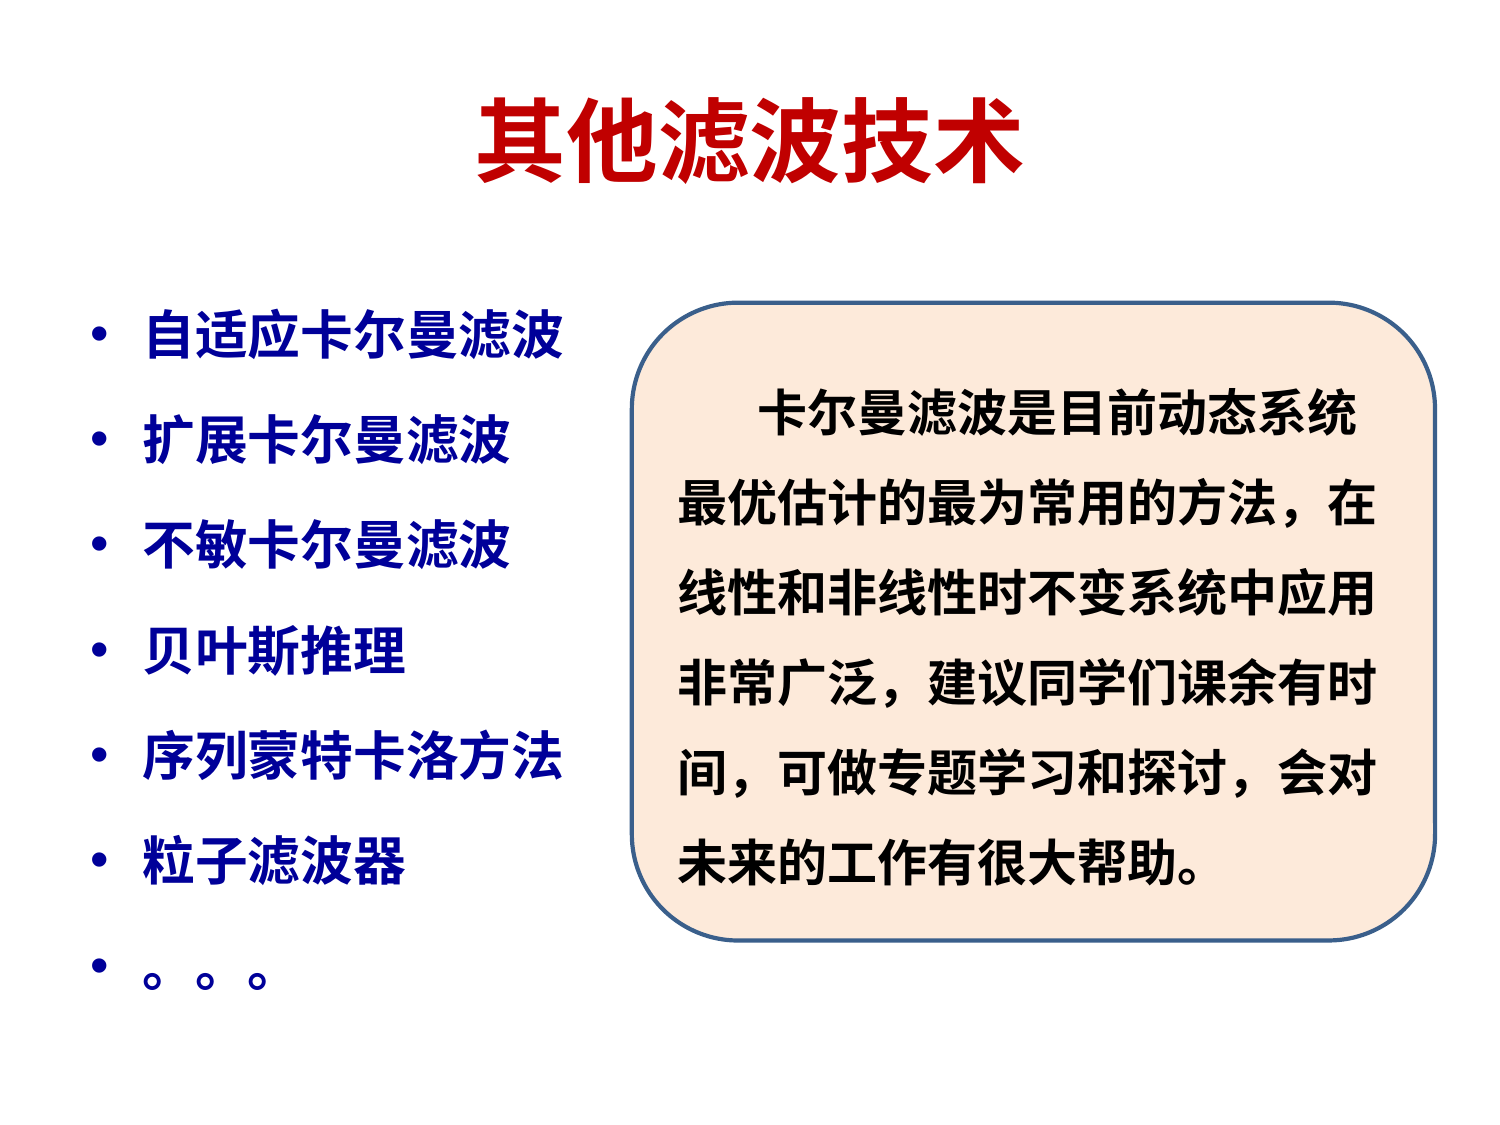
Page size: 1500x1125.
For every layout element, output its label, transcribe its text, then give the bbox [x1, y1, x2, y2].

list 自适应卡尔曼滤波 扩展卡尔曼滤波 不敏卡尔曼滤波 贝叶斯推理 序列蒙特卡洛方法 粒子滤波器 。。。 [75, 262, 1425, 1005]
title 其他滤波技术 [75, 45, 1425, 233]
text_box 卡尔曼滤波是目前动态系统最优估计的最为常用的方法，在线性和非线性时不变系统中应用非常广泛，建议同学们课余有时间，可做专题学习和探讨，会对未来的工作有很大帮助。 [629, 300, 1438, 943]
